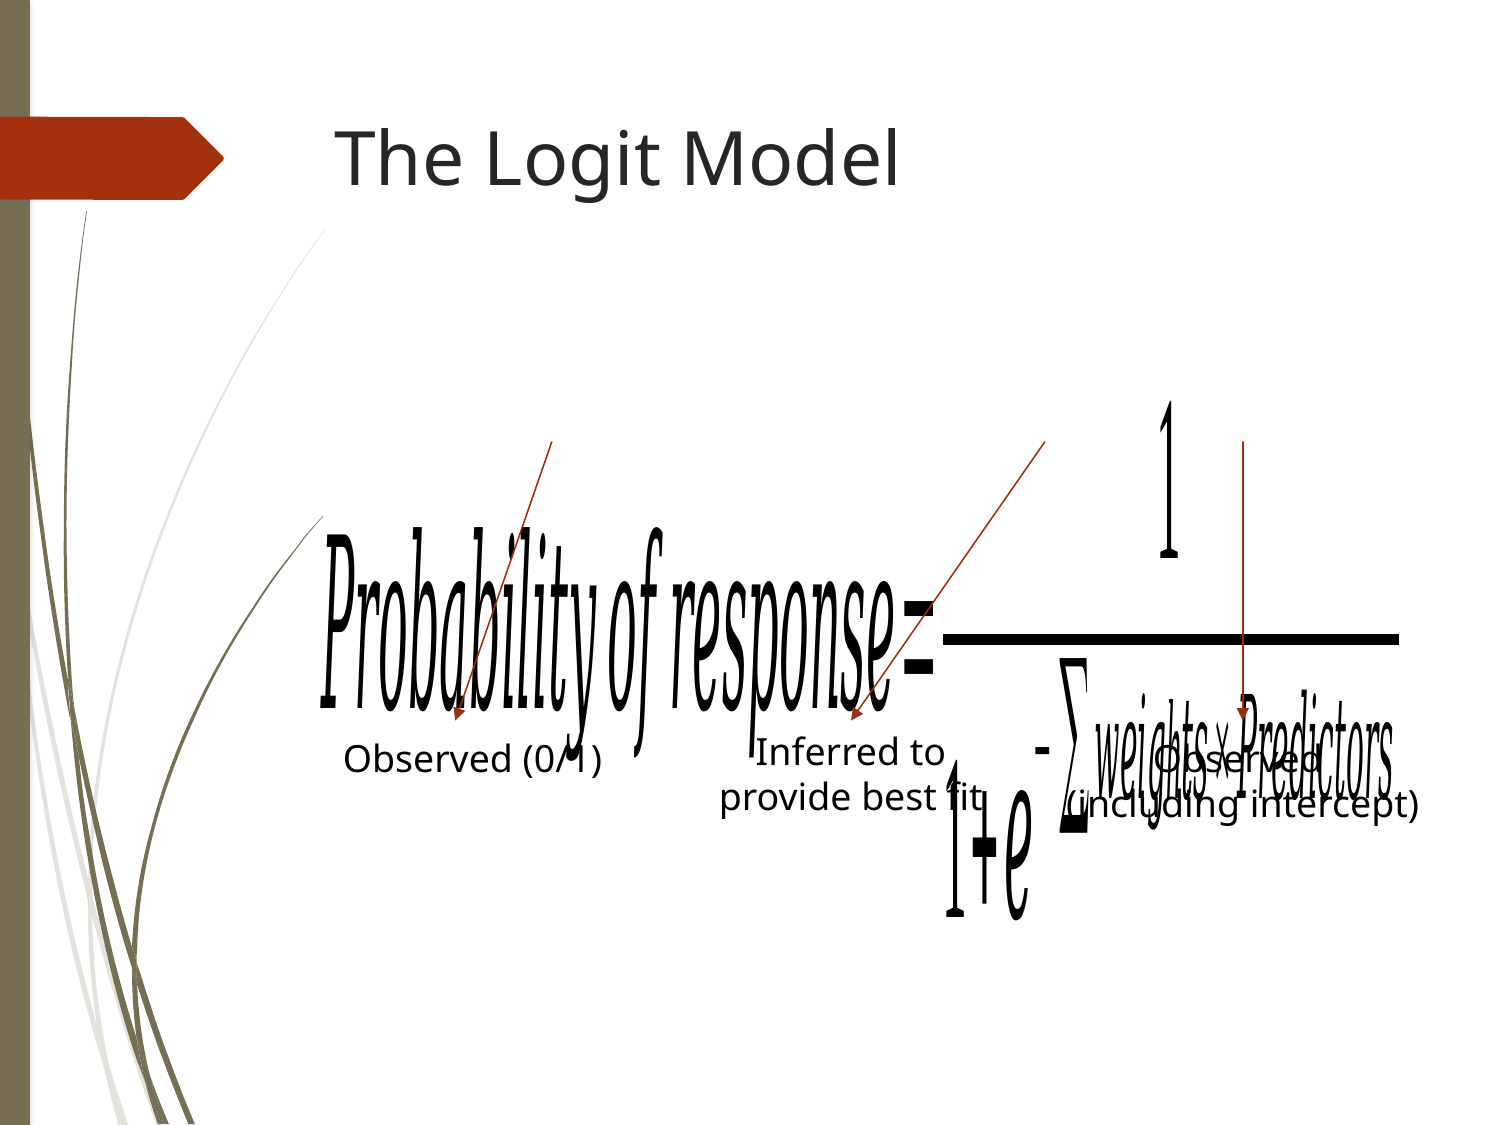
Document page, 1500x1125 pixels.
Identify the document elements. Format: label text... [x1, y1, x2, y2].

text_box Observed (including intercept) [1028, 727, 1458, 833]
text_box Observed (0/1) [328, 727, 618, 788]
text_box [850, 441, 1045, 721]
text_box Inferred to provide best fit [696, 720, 1006, 826]
title The Logit Model [319, 102, 1400, 313]
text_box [455, 441, 553, 721]
